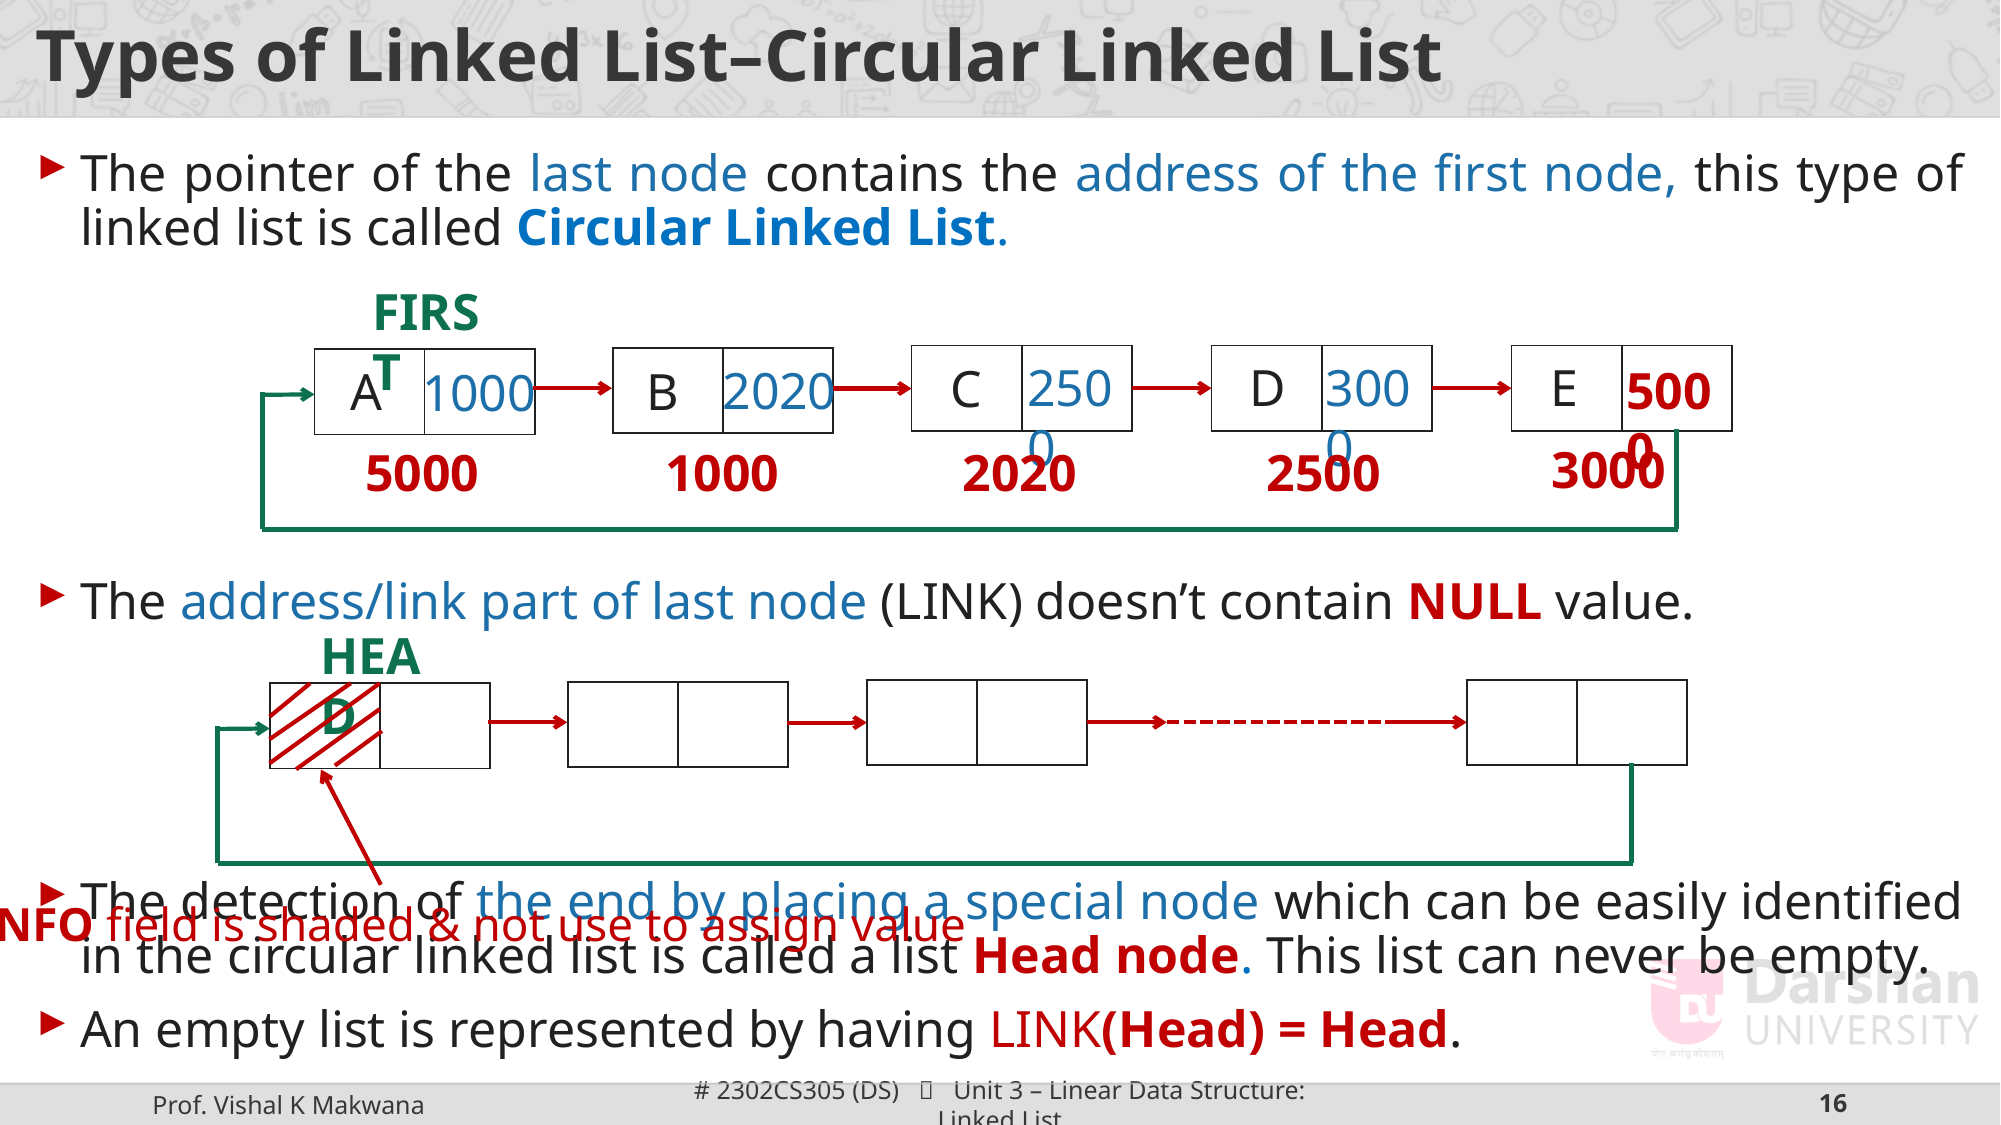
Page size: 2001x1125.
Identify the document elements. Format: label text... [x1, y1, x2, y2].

text_box 2020 [707, 351, 852, 427]
table_header [381, 684, 489, 768]
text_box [351, 683, 380, 709]
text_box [269, 683, 351, 740]
text_box 3000 [1537, 431, 1674, 506]
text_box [351, 709, 380, 730]
title Types of Linked List–Circular Linked List [0, 0, 2000, 117]
table_header [1468, 681, 1576, 764]
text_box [320, 769, 381, 885]
text_box 3000 [1679, 487, 1684, 506]
table_header [507, 350, 534, 354]
table_header [912, 346, 1021, 430]
text_box 1000 [650, 433, 798, 509]
text_box 5000 [350, 433, 500, 509]
text_box C [935, 349, 997, 425]
text_box 3000 [1310, 349, 1443, 485]
text_box A [335, 353, 398, 429]
table_header [315, 350, 424, 434]
list The pointer of the last node contains the address of the first node, this type of linked list is called Circular Linked List. The address/link part of last node (LINK) doesn’t contain NULL value. The detection of the end by placing a special node which can be easily identified in the circular linked list is called a list Head node. This list can never be empty. An empty list is represented by having LINK(Head) = Head. [21, 141, 1979, 1059]
text_box D [1234, 349, 1301, 425]
table_header [724, 427, 832, 432]
table_header [614, 349, 722, 432]
text_box 2500 [1251, 433, 1399, 509]
table_header [271, 764, 296, 768]
table_header [1623, 346, 1731, 352]
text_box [269, 740, 296, 764]
text_box FIRST [357, 272, 507, 408]
table_header [1512, 346, 1621, 430]
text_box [269, 683, 311, 717]
table_header [1578, 681, 1686, 764]
text_box 2500 [1012, 349, 1145, 485]
text_box E [1535, 349, 1594, 425]
text_box 2020 [948, 433, 1095, 509]
table_header [978, 681, 1086, 764]
text_box B [631, 352, 694, 428]
text_box 1000 [407, 354, 551, 430]
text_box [296, 740, 380, 770]
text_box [334, 730, 382, 766]
text_box INFO field is shaded & not use to assign value [0, 888, 982, 959]
text_box 5000 [1611, 352, 1744, 487]
table_header [1212, 346, 1321, 430]
table_header [569, 683, 677, 766]
table_header [425, 430, 534, 434]
text_box HEAD [305, 617, 455, 752]
table_header [679, 683, 787, 766]
table_header [868, 681, 976, 764]
